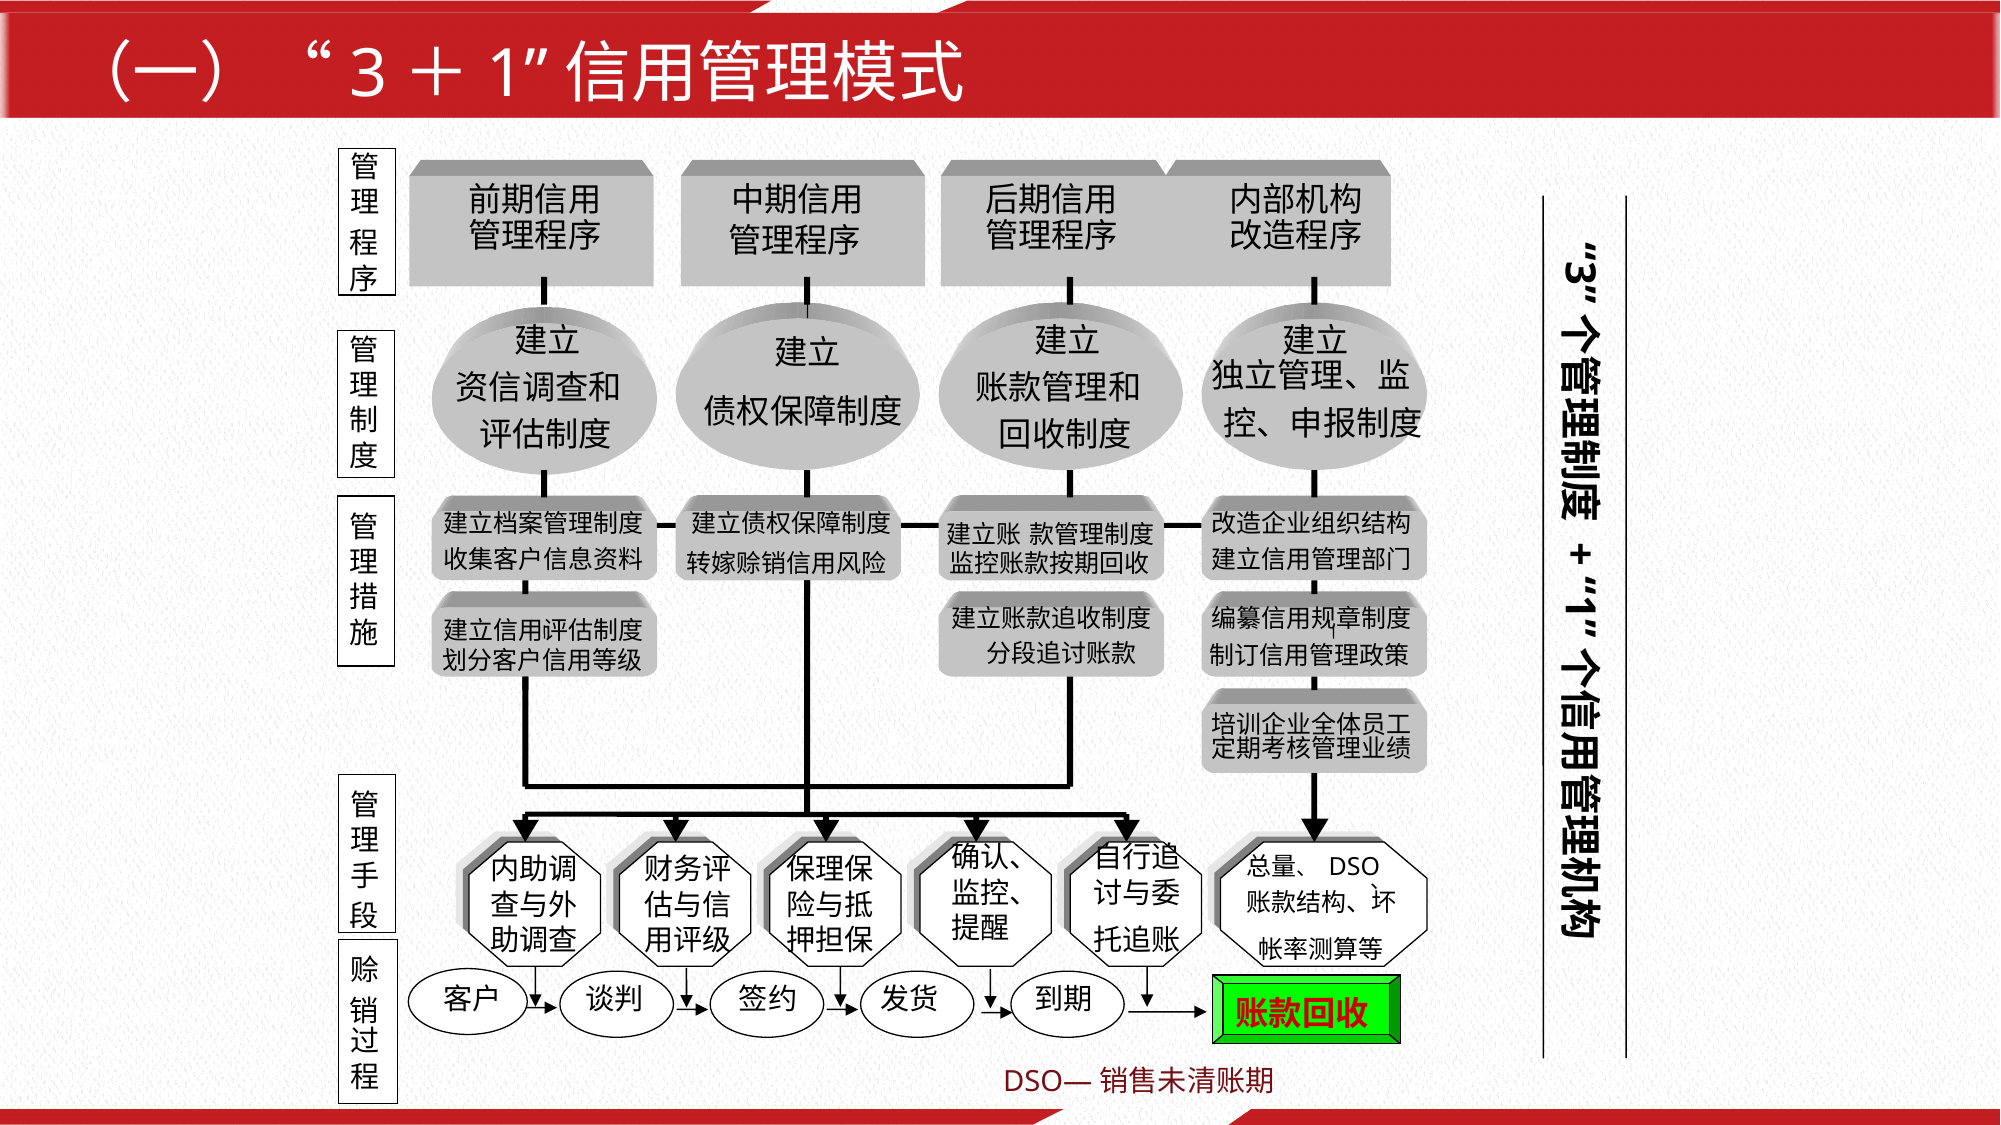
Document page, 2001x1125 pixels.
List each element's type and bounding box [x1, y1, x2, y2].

text_box [0, 0, 2000, 12]
text_box [337, 136, 1626, 1125]
picture [0, 12, 2000, 118]
text_box [0, 118, 2000, 1125]
